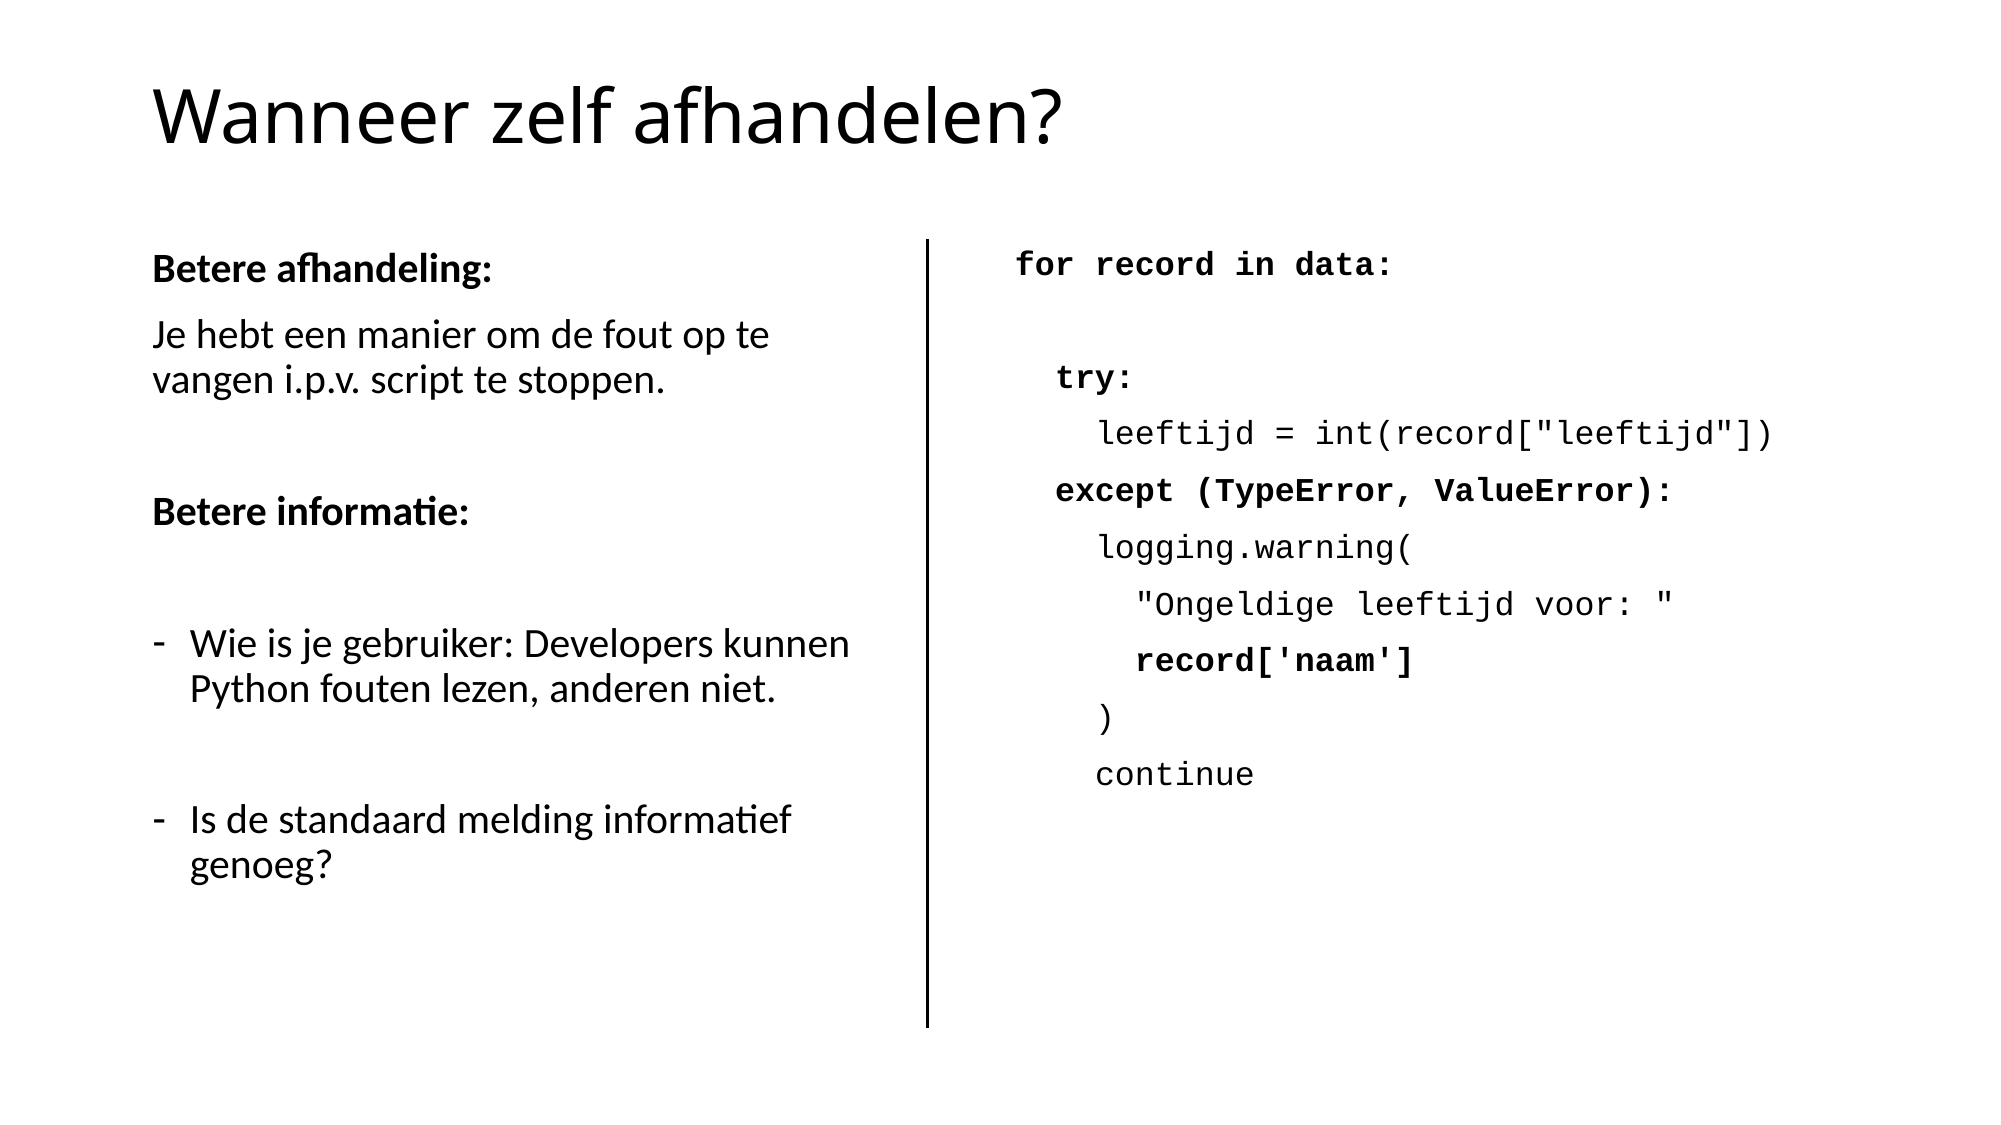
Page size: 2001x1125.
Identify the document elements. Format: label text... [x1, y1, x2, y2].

list Betere afhandeling: Je hebt een manier om de fout op te vangen i.p.v. script te stoppen. Betere informatie: Wie is je gebruiker: Developers kunnen Python fouten lezen, anderen niet. Is de standaard melding informatief genoeg? [137, 238, 888, 1014]
text_box for record in data: try: leeftijd = int(record["leeftijd"]) except (TypeError, ValueError): logging.warning( "Ongeldige leeftijd voor: " record['naam'] ) continue [999, 238, 1831, 1014]
title Wanneer zelf afhandelen? [137, 59, 1863, 178]
